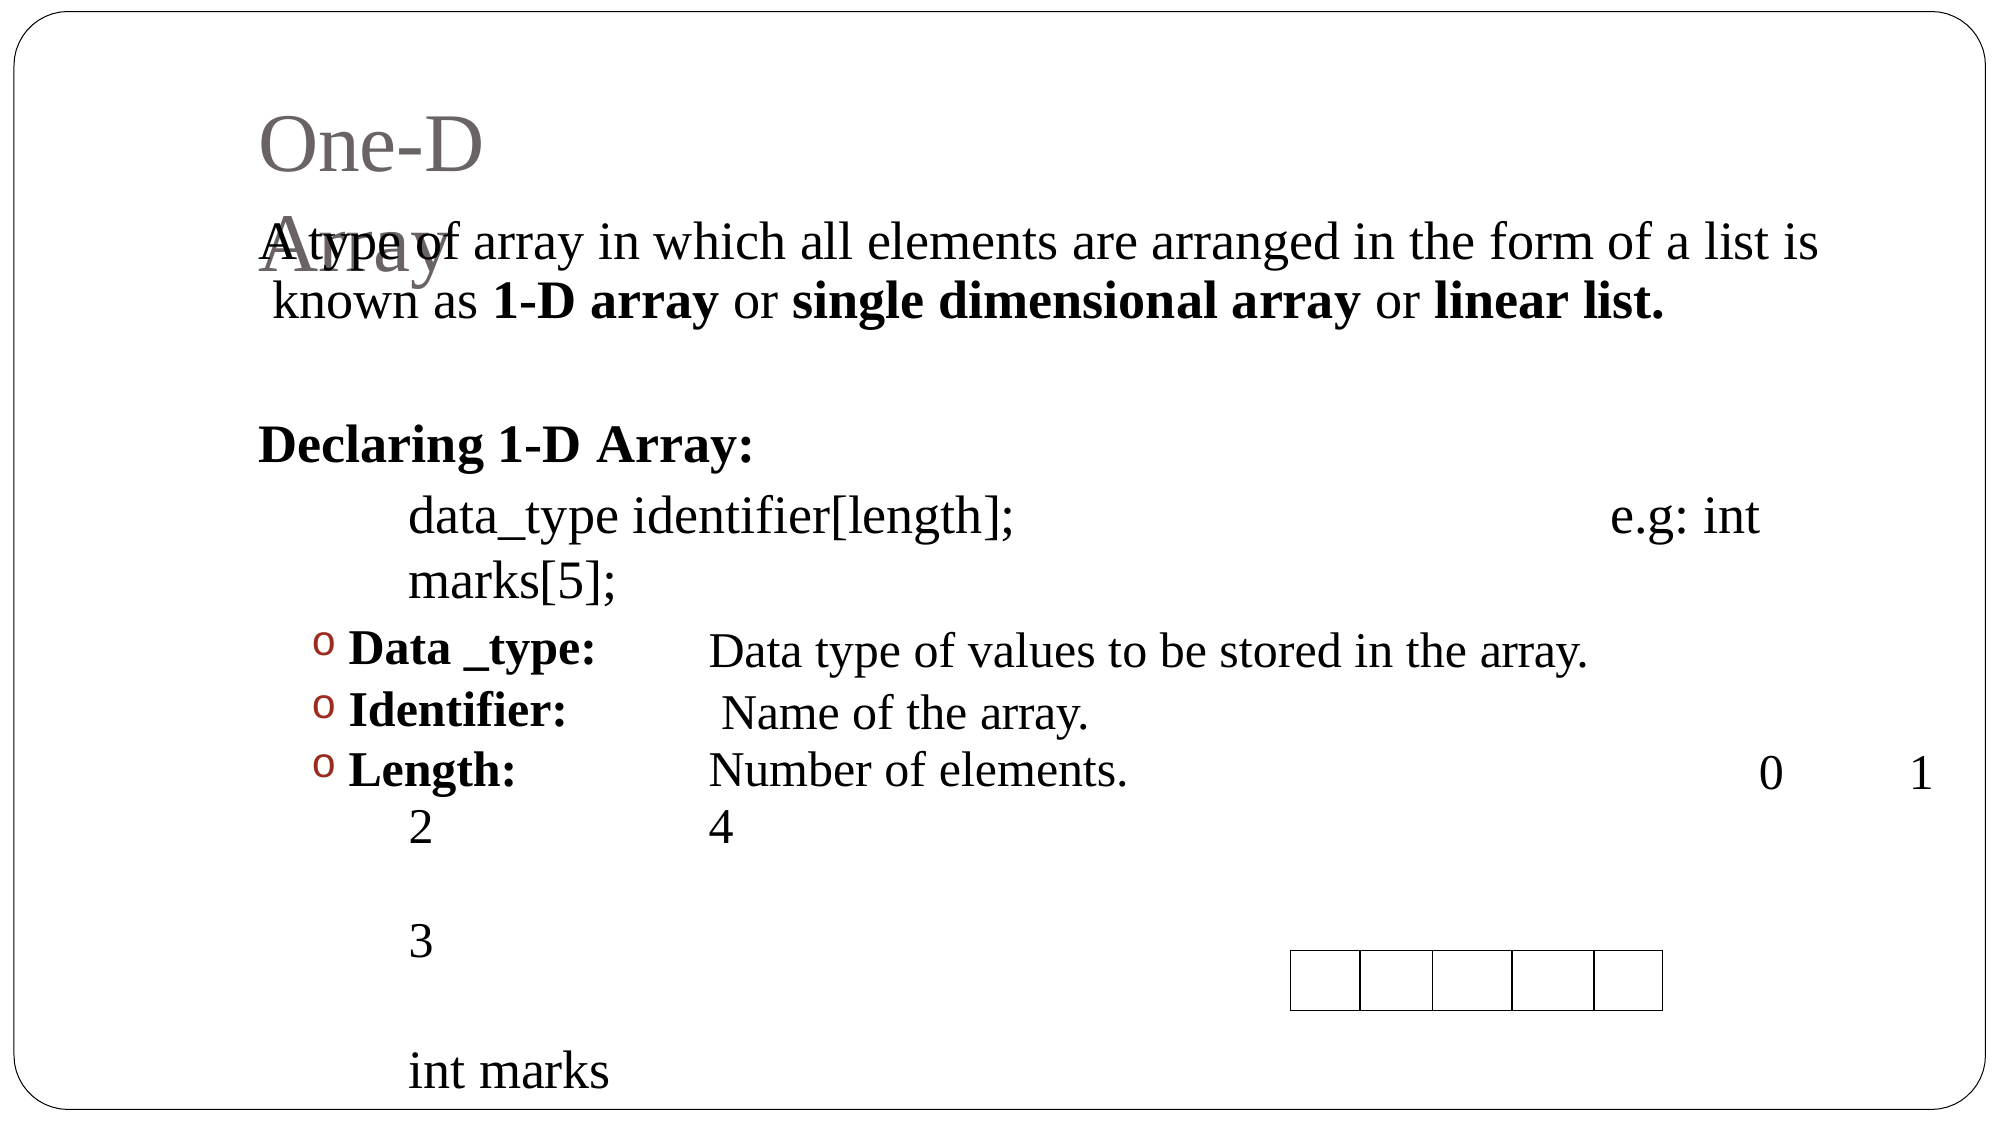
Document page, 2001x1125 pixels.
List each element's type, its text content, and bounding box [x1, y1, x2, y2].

table_header [1433, 951, 1511, 1010]
title One-D Array [256, 85, 698, 202]
table_header [1291, 951, 1359, 1010]
text_box Data type of values to be stored in the array. Name of the array. Number of elements. 4 [706, 612, 1593, 854]
text_box 1 [1906, 737, 1936, 800]
table_header [1513, 951, 1593, 1010]
text_box 0 [1756, 737, 1786, 800]
table_header [1595, 951, 1662, 1010]
table_header [1361, 951, 1432, 1010]
text_box Data _type: Identifier: Length: 2 3 int marks [308, 612, 614, 1100]
text_box A type of array in which all elements are arranged in the form of a list is known as 1-D array or single dimensional array or linear list. Declaring 1-D Array: data_type identifier[length]; e.g: int marks[5]; [256, 202, 1835, 610]
